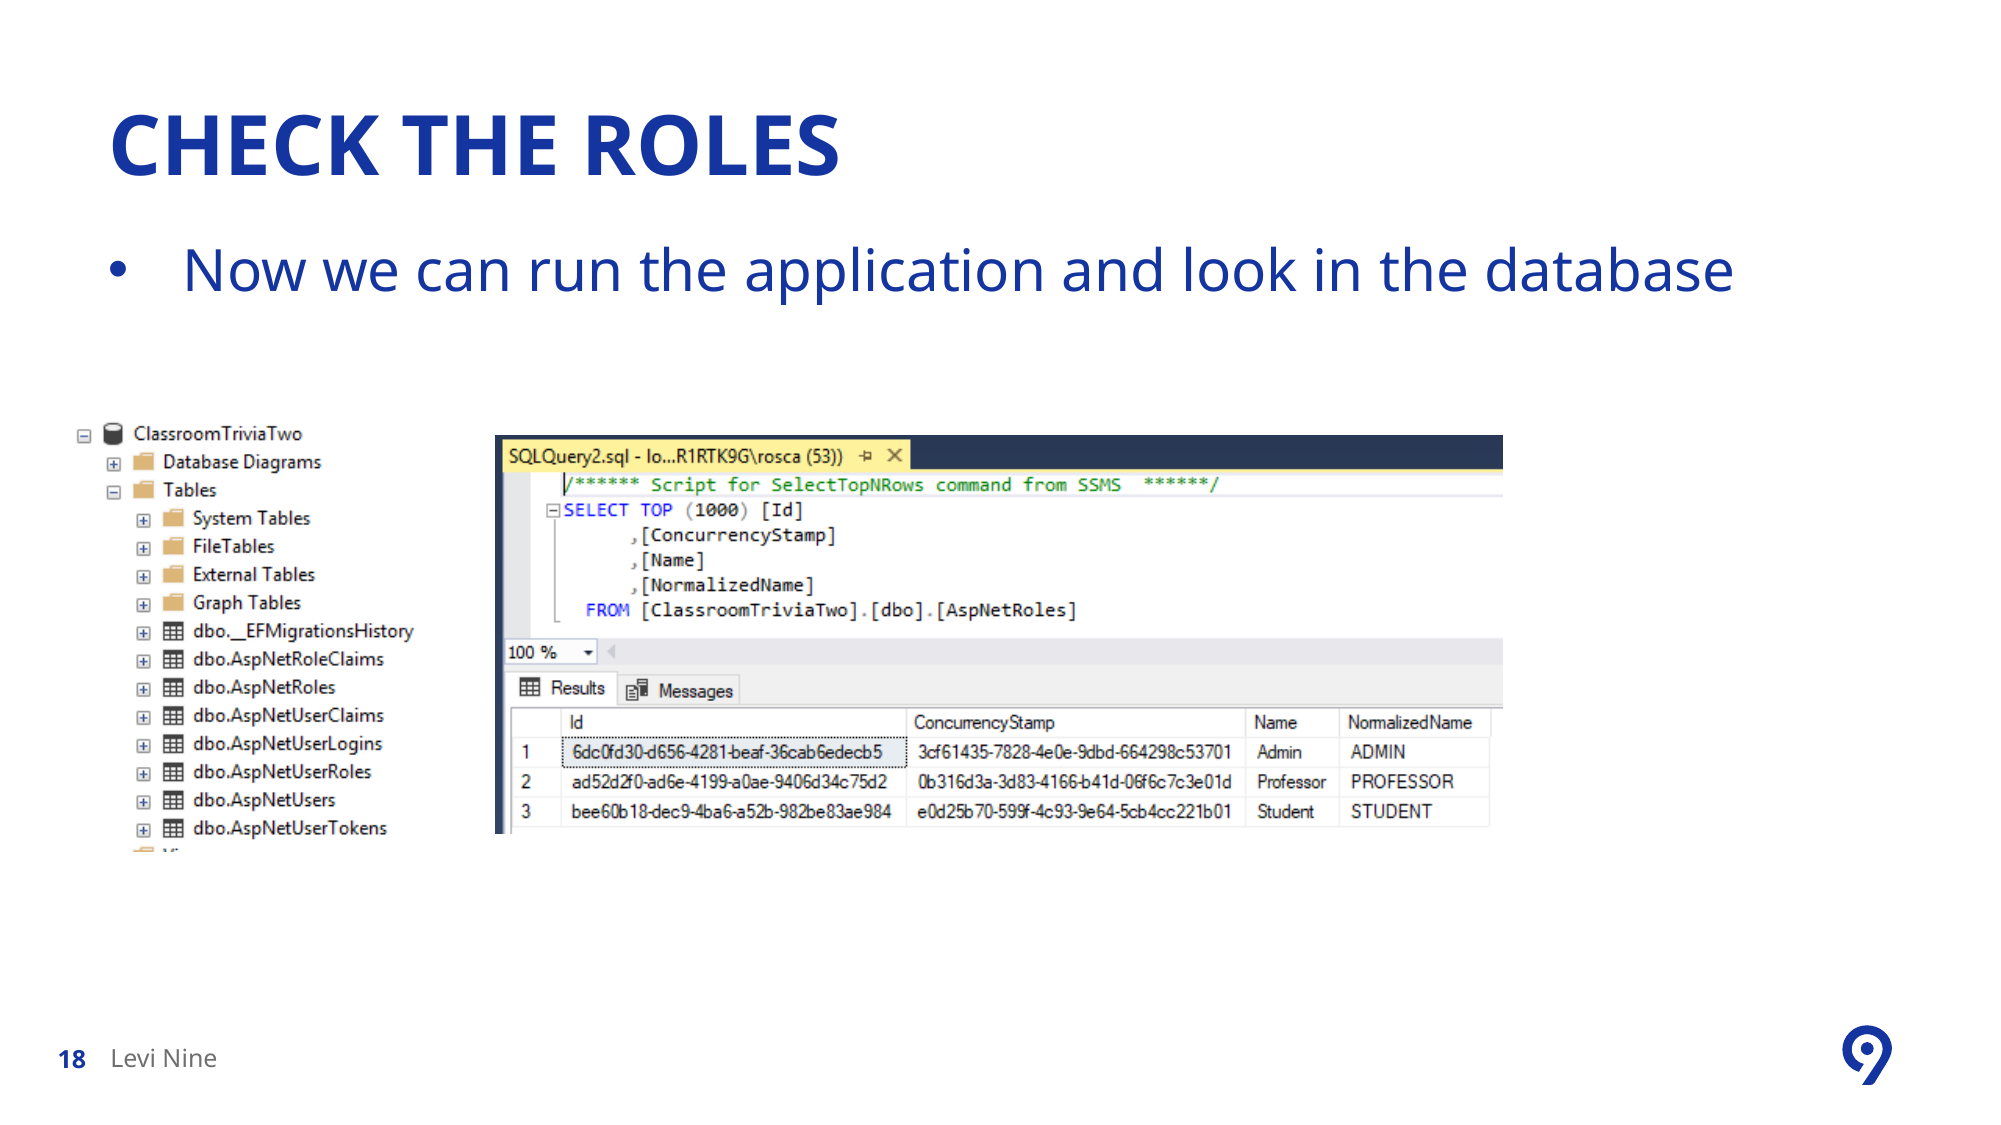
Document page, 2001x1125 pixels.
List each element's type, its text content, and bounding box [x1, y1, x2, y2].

title Check the Roles [108, 84, 1891, 225]
picture [495, 435, 1503, 835]
footer Levi Nine [110, 1045, 1573, 1077]
slide_number 18 [57, 1045, 103, 1077]
list Now we can run the application and look in the database [108, 253, 1891, 1017]
picture [57, 417, 443, 853]
